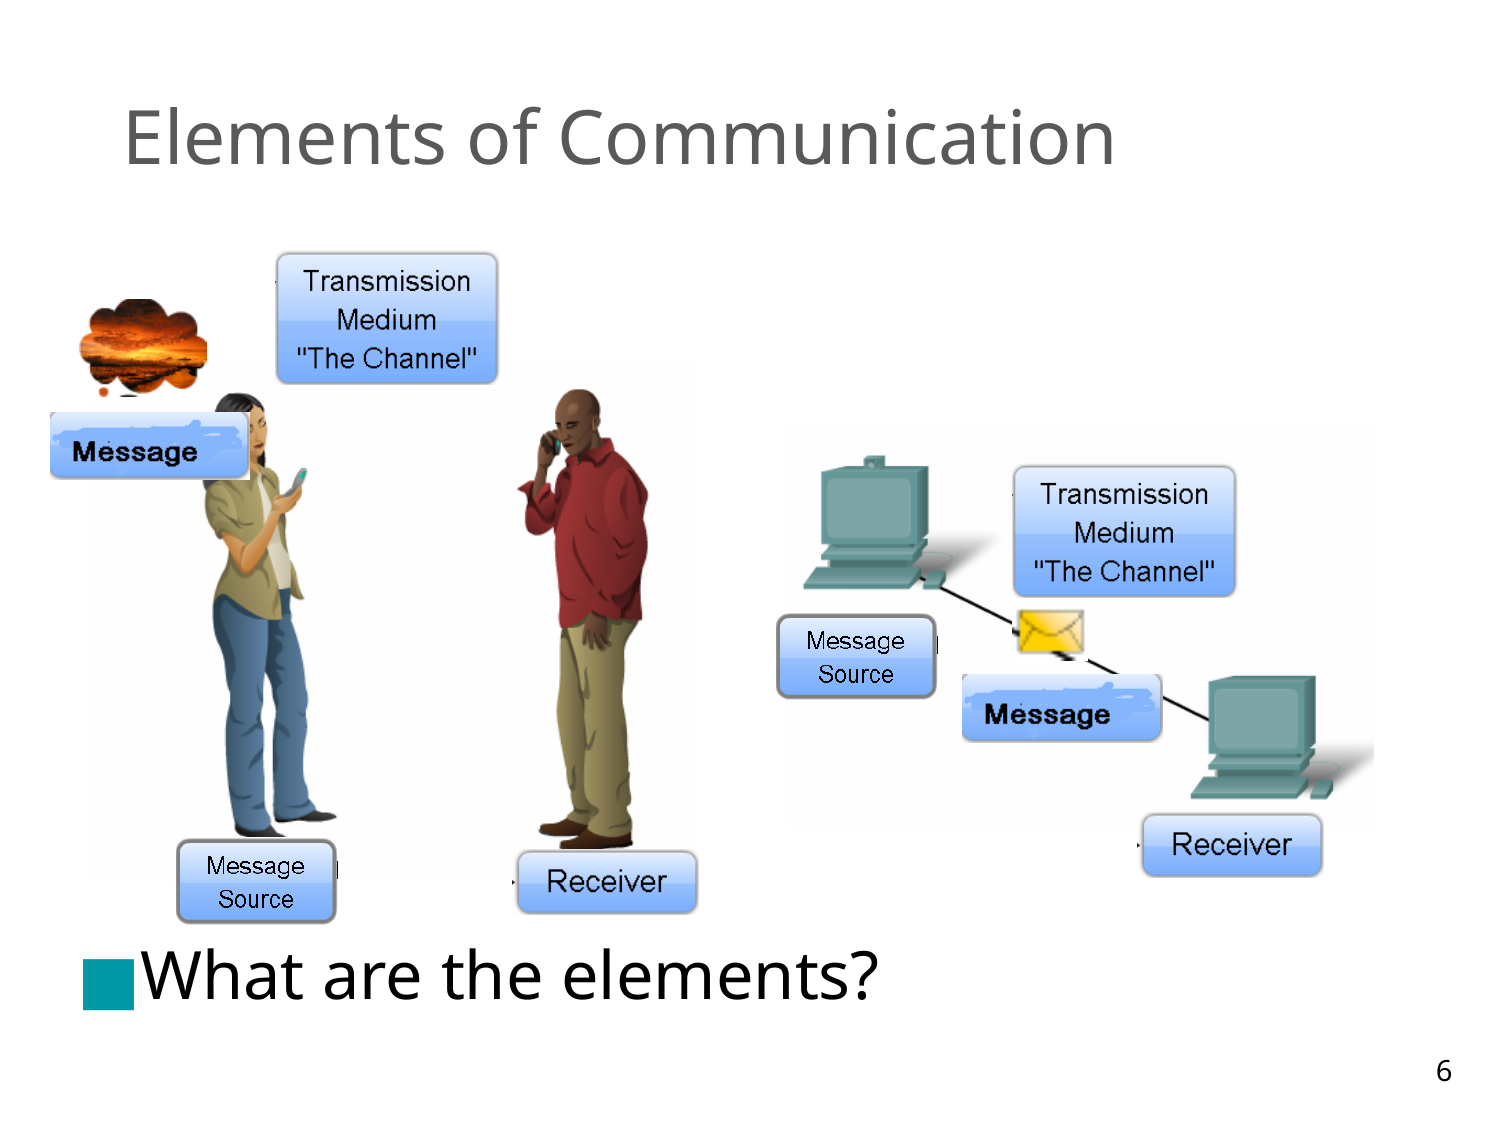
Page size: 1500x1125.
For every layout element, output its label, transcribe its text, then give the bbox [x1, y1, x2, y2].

picture [49, 249, 699, 926]
title Elements of Communication [107, 49, 1444, 187]
text_box ‹#› [1155, 1024, 1468, 1100]
picture [774, 424, 1374, 878]
list What are the elements? [62, 924, 1438, 1038]
